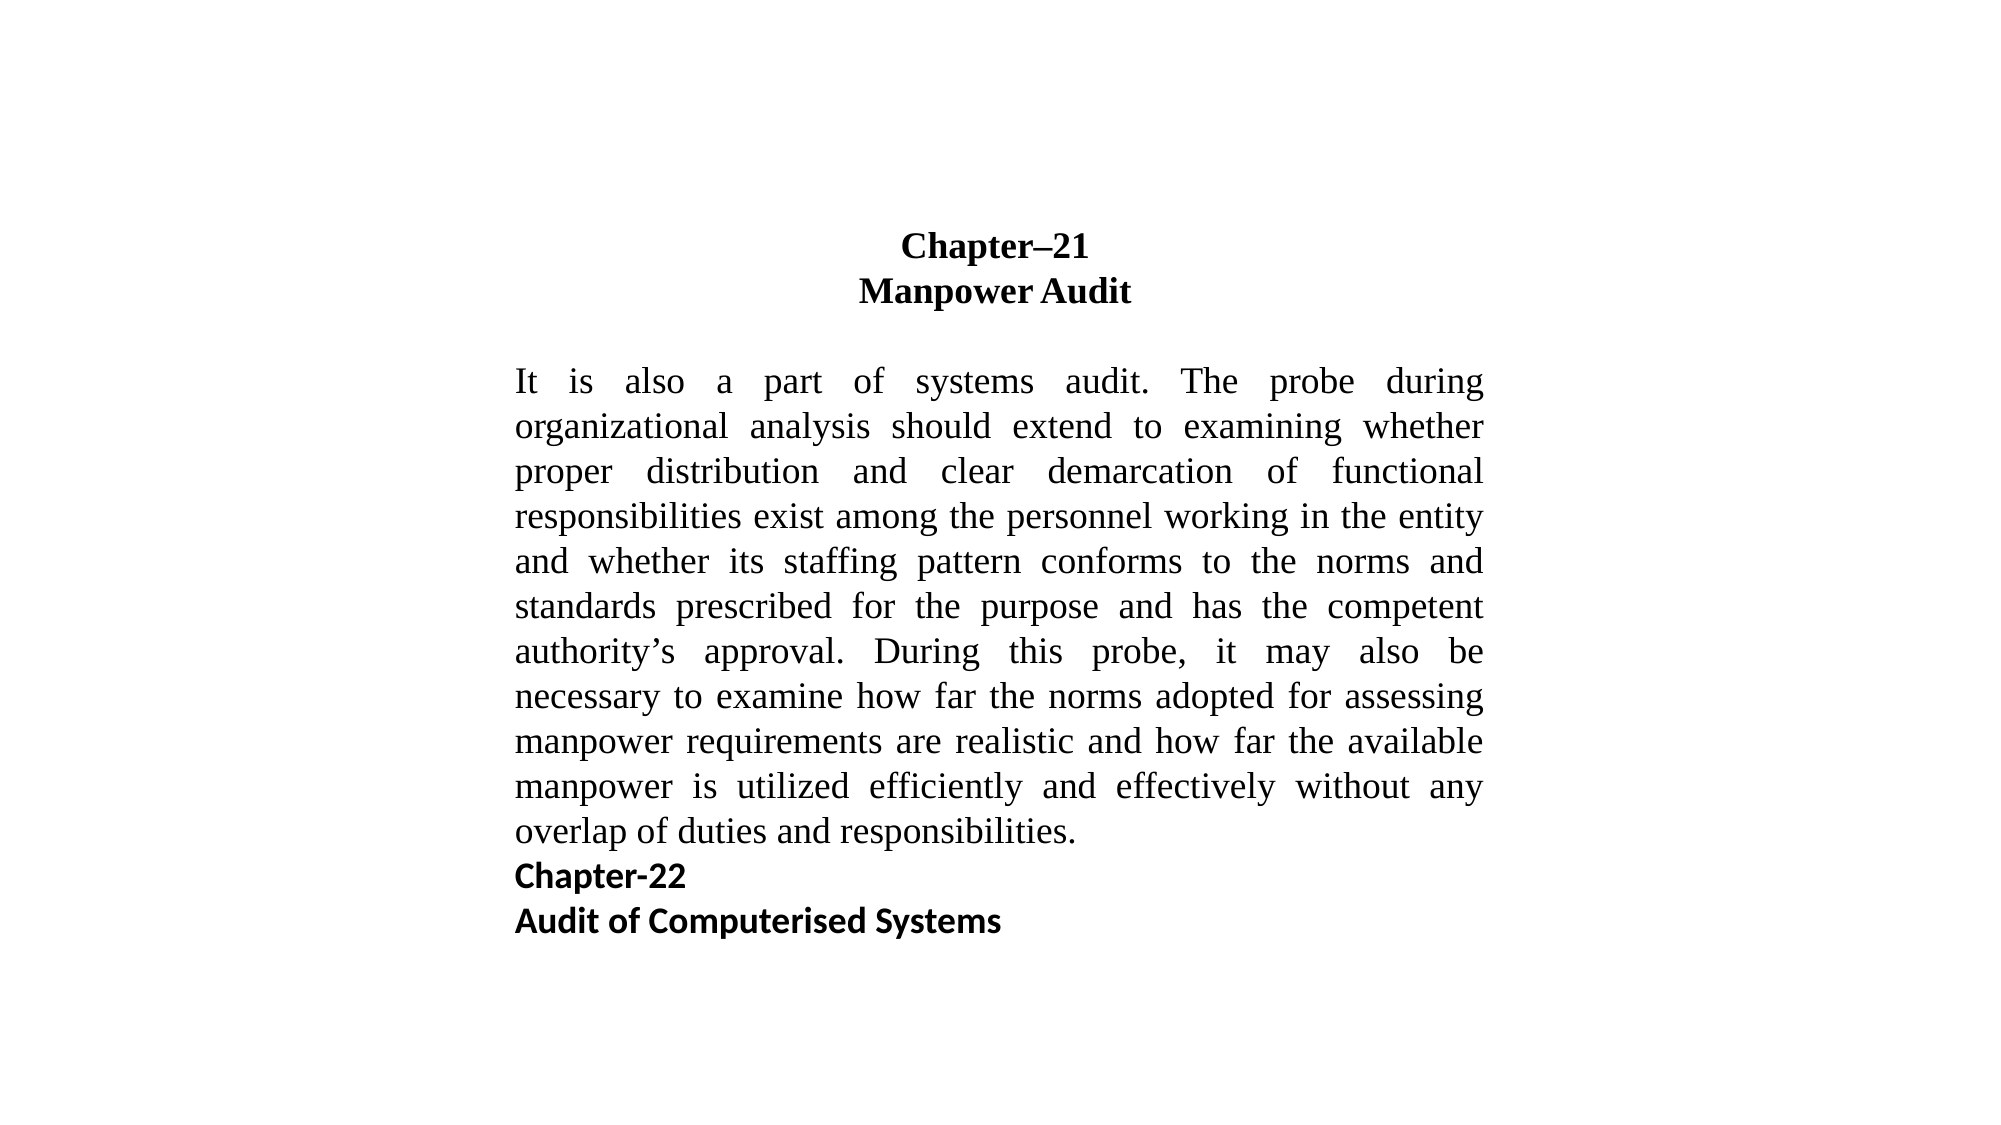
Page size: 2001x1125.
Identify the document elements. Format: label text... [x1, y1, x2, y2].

text_box Chapter–21 Manpower Audit It is also a part of systems audit. The probe during organizational analysis should extend to examining whether proper distribution and clear demarcation of functional responsibilities exist among the personnel working in the entity and whether its staffing pattern conforms to the norms and standards prescribed for the purpose and has the competent authority’s approval. During this probe, it may also be necessary to examine how far the norms adopted for assessing manpower requirements are realistic and how far the available manpower is utilized efficiently and effectively without any overlap of duties and responsibilities. Chapter-22 Audit of Computerised Systems [500, 214, 1500, 949]
